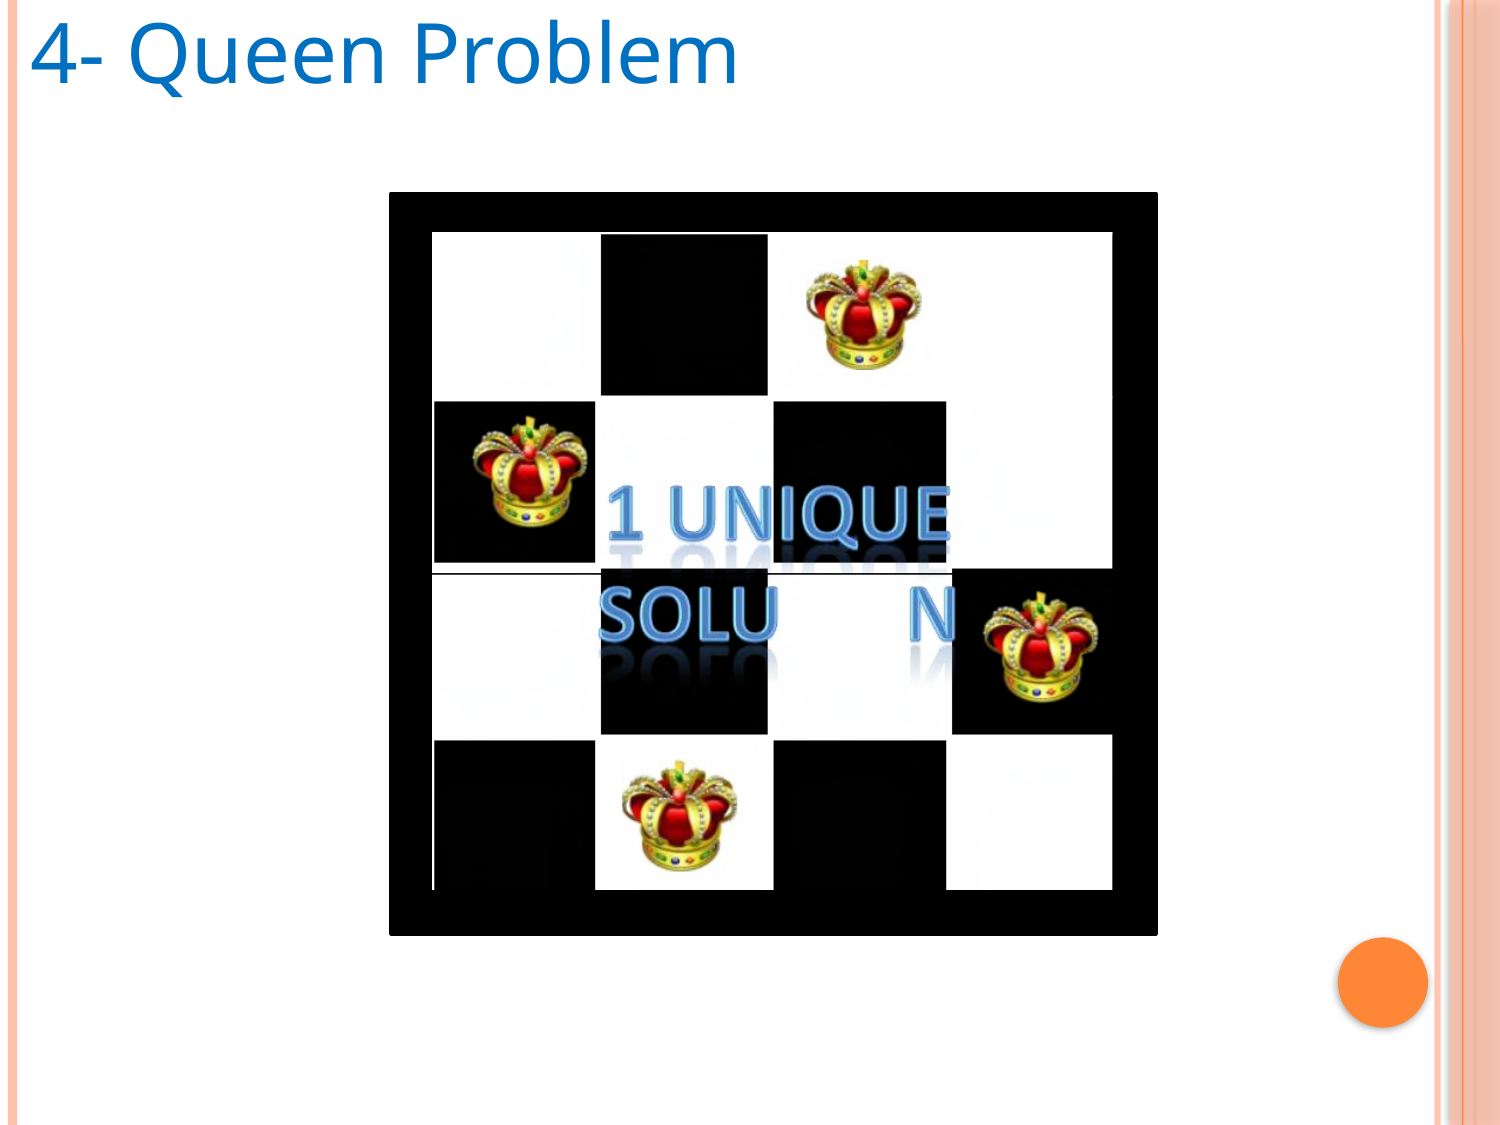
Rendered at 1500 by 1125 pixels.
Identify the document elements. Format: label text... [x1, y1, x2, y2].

text_box [391, 193, 1156, 934]
text_box 4- Queen Problem [14, 40, 757, 108]
